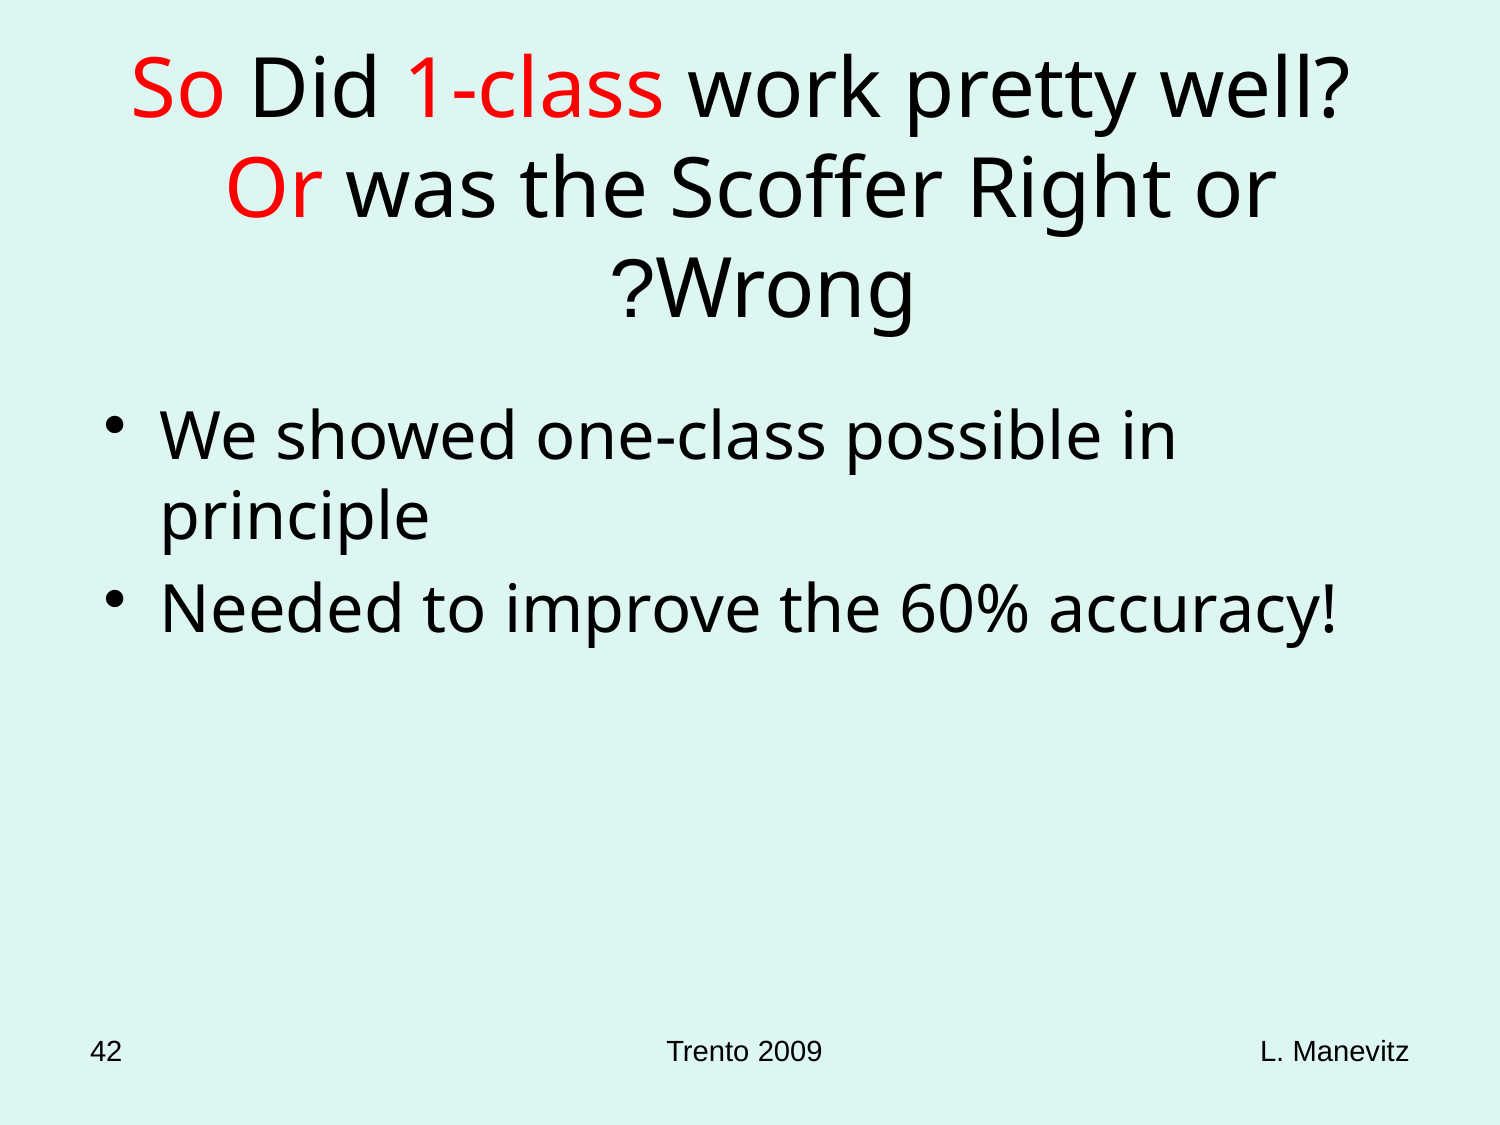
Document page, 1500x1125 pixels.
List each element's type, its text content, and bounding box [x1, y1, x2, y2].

footer Trento 2009 [501, 1024, 988, 1103]
list We showed one-class possible in principle Needed to improve the 60% accuracy! [88, 385, 1439, 814]
slide_number 42 [74, 1024, 426, 1103]
slide_number L. Manevitz [1074, 1024, 1426, 1103]
title So Did 1-class work pretty well? Or was the Scoffer Right or Wrong? [76, 89, 1428, 278]
